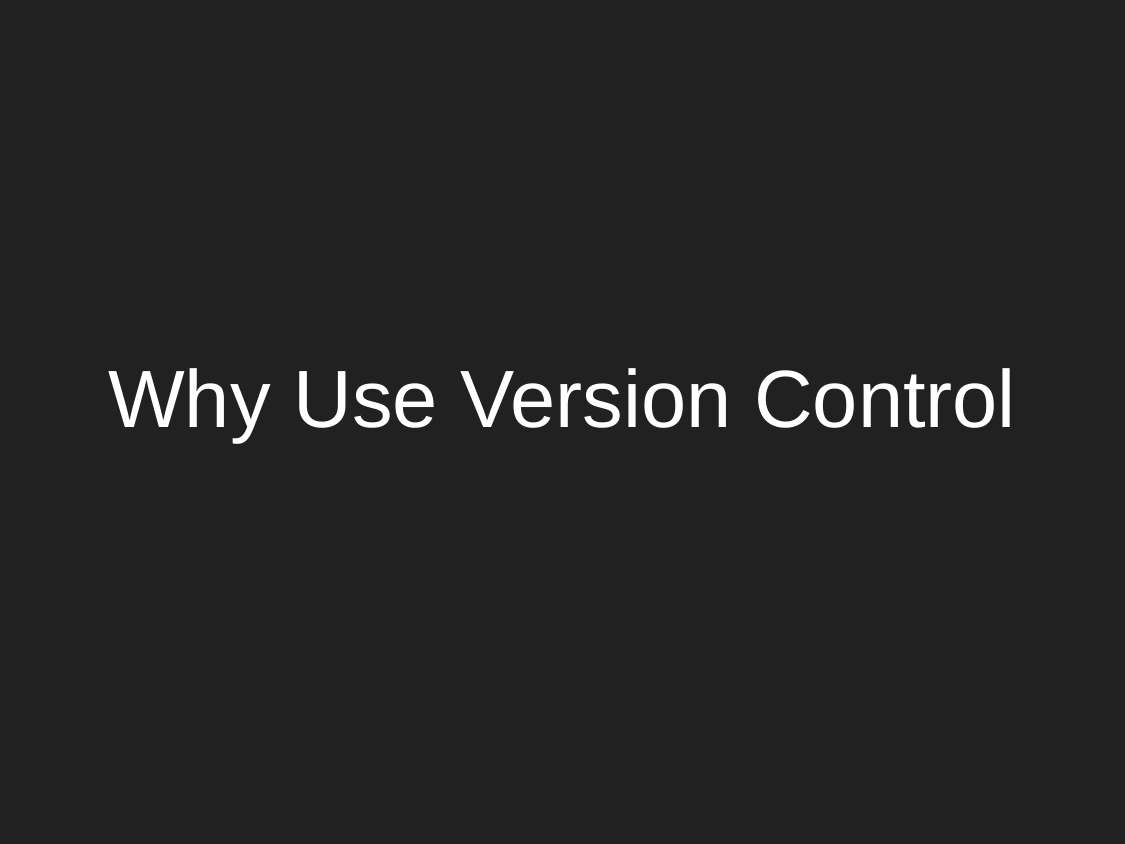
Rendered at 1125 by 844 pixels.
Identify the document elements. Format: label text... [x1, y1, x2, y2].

title Why Use Version Control [38, 122, 1087, 459]
